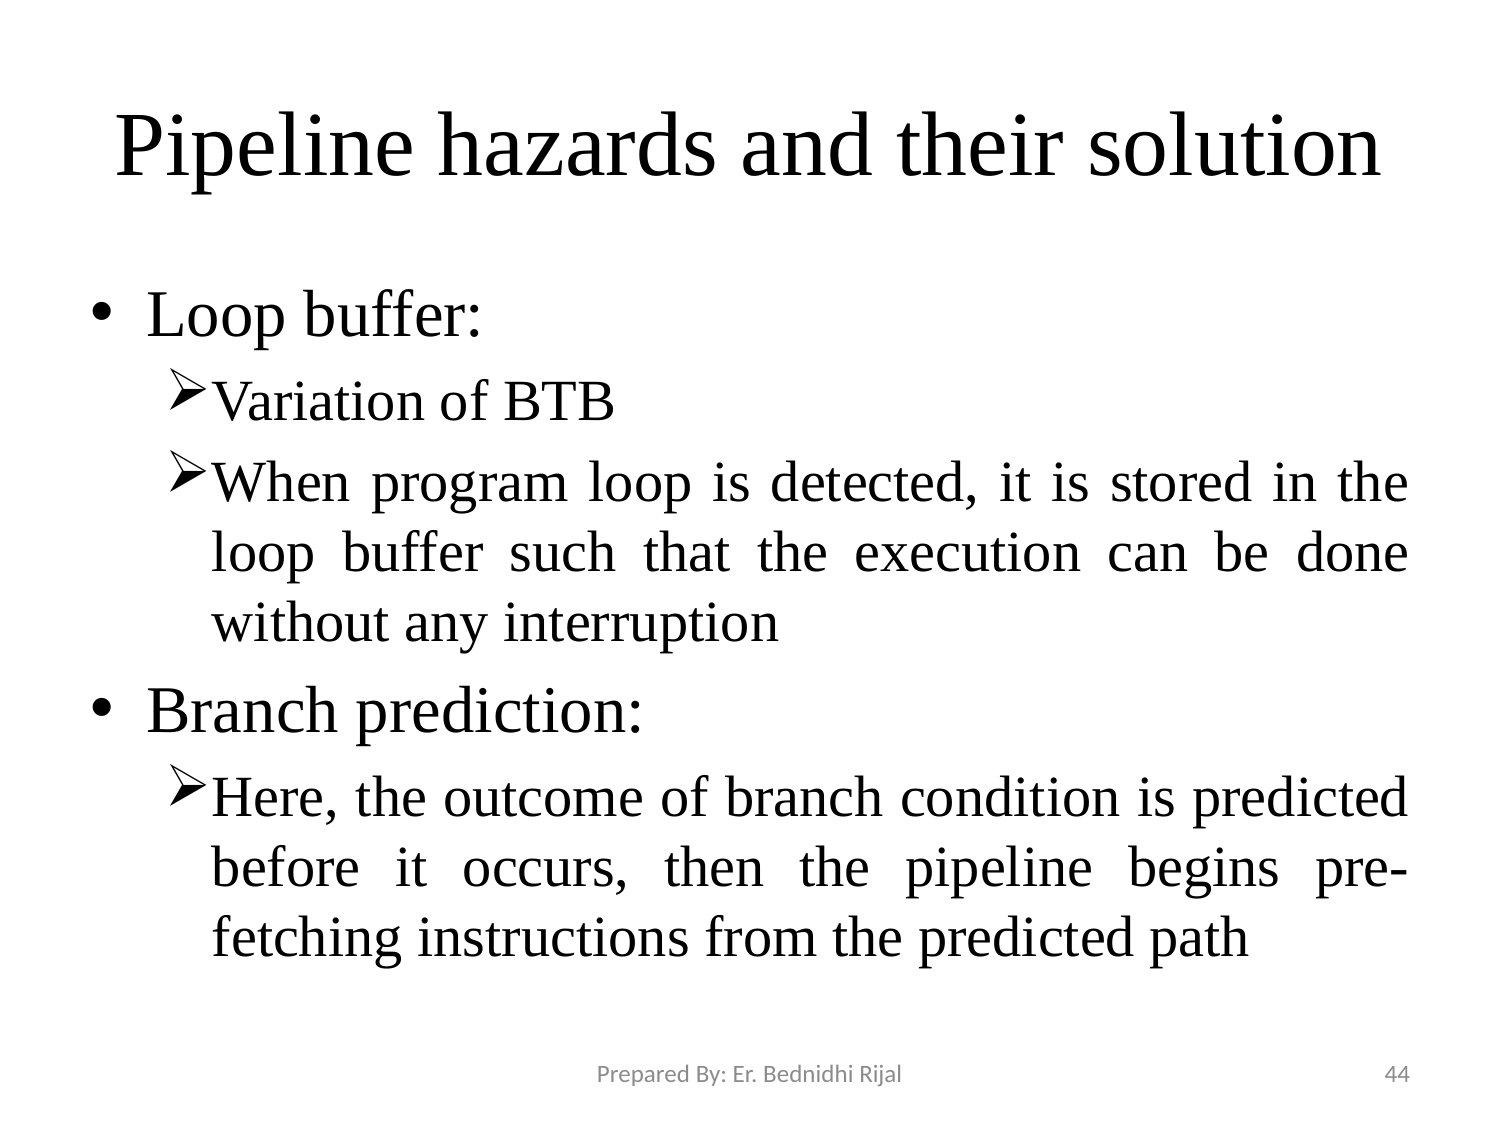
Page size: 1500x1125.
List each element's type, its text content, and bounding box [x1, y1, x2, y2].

slide_number 44 [1074, 1042, 1425, 1103]
footer Prepared By: Er. Bednidhi Rijal [512, 1042, 988, 1103]
title Pipeline hazards and their solution [75, 45, 1425, 233]
list Loop buffer: Variation of BTB When program loop is detected, it is stored in the loop buffer such that the execution can be done without any interruption Branch prediction: Here, the outcome of branch condition is predicted before it occurs, then the pipeline begins pre-fetching instructions from the predicted path [75, 262, 1425, 1005]
